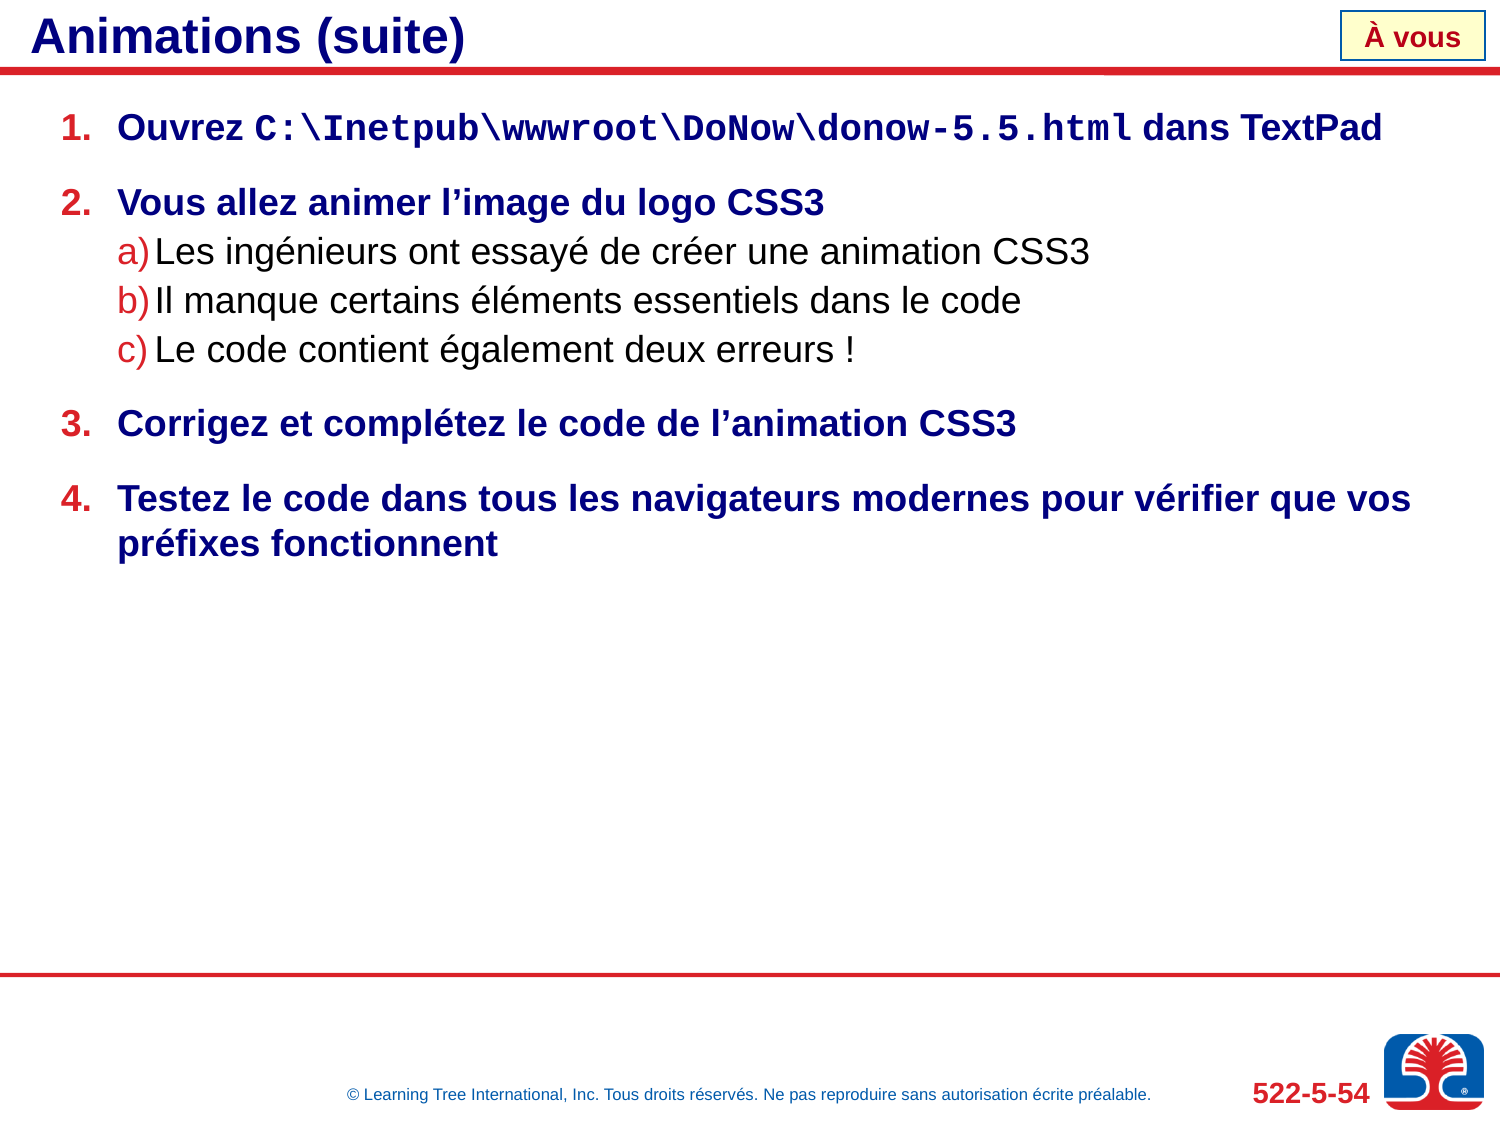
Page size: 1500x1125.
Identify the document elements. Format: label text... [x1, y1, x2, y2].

picture [1384, 1034, 1484, 1110]
list Ouvrez C:\Inetpub\wwwroot\DoNow\donow-5.5.html dans TextPad Vous allez animer l’image du logo CSS3 Les ingénieurs ont essayé de créer une animation CSS3 Il manque certains éléments essentiels dans le code Le code contient également deux erreurs ! Corrigez et complétez le code de l’animation CSS3 Testez le code dans tous les navigateurs modernes pour vérifier que vos préfixes fonctionnent [45, 95, 1457, 576]
title Animations (suite) [0, 0, 1500, 67]
